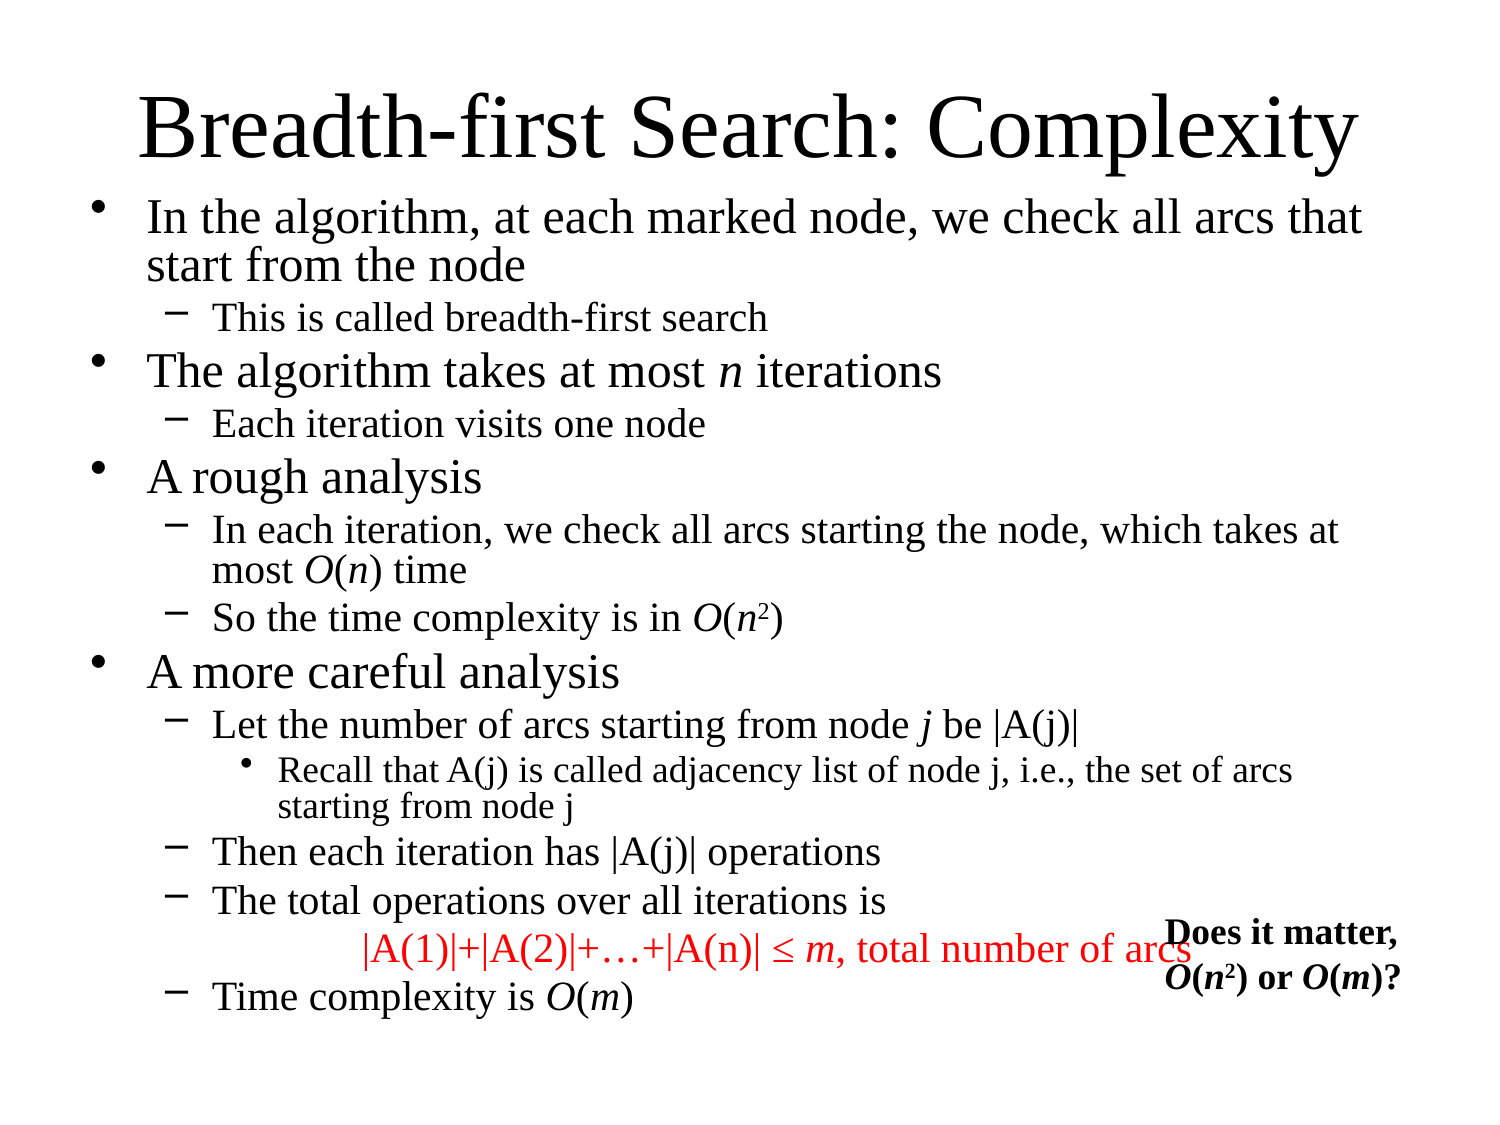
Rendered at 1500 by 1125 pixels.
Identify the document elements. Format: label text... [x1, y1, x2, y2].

title Breadth-first Search: Complexity [75, 50, 1425, 187]
list In the algorithm, at each marked node, we check all arcs that start from the node This is called breadth-first search The algorithm takes at most n iterations Each iteration visits one node A rough analysis In each iteration, we check all arcs starting the node, which takes at most O(n) time So the time complexity is in O(n2) A more careful analysis Let the number of arcs starting from node j be |A(j)| Recall that A(j) is called adjacency list of node j, i.e., the set of arcs starting from node j Then each iteration has |A(j)| operations The total operations over all iterations is |A(1)|+|A(2)|+…+|A(n)| ≤ m, total number of arcs Time complexity is O(m) [75, 187, 1425, 1063]
text_box Does it matter, O(n2) or O(m)? [1149, 899, 1438, 1005]
